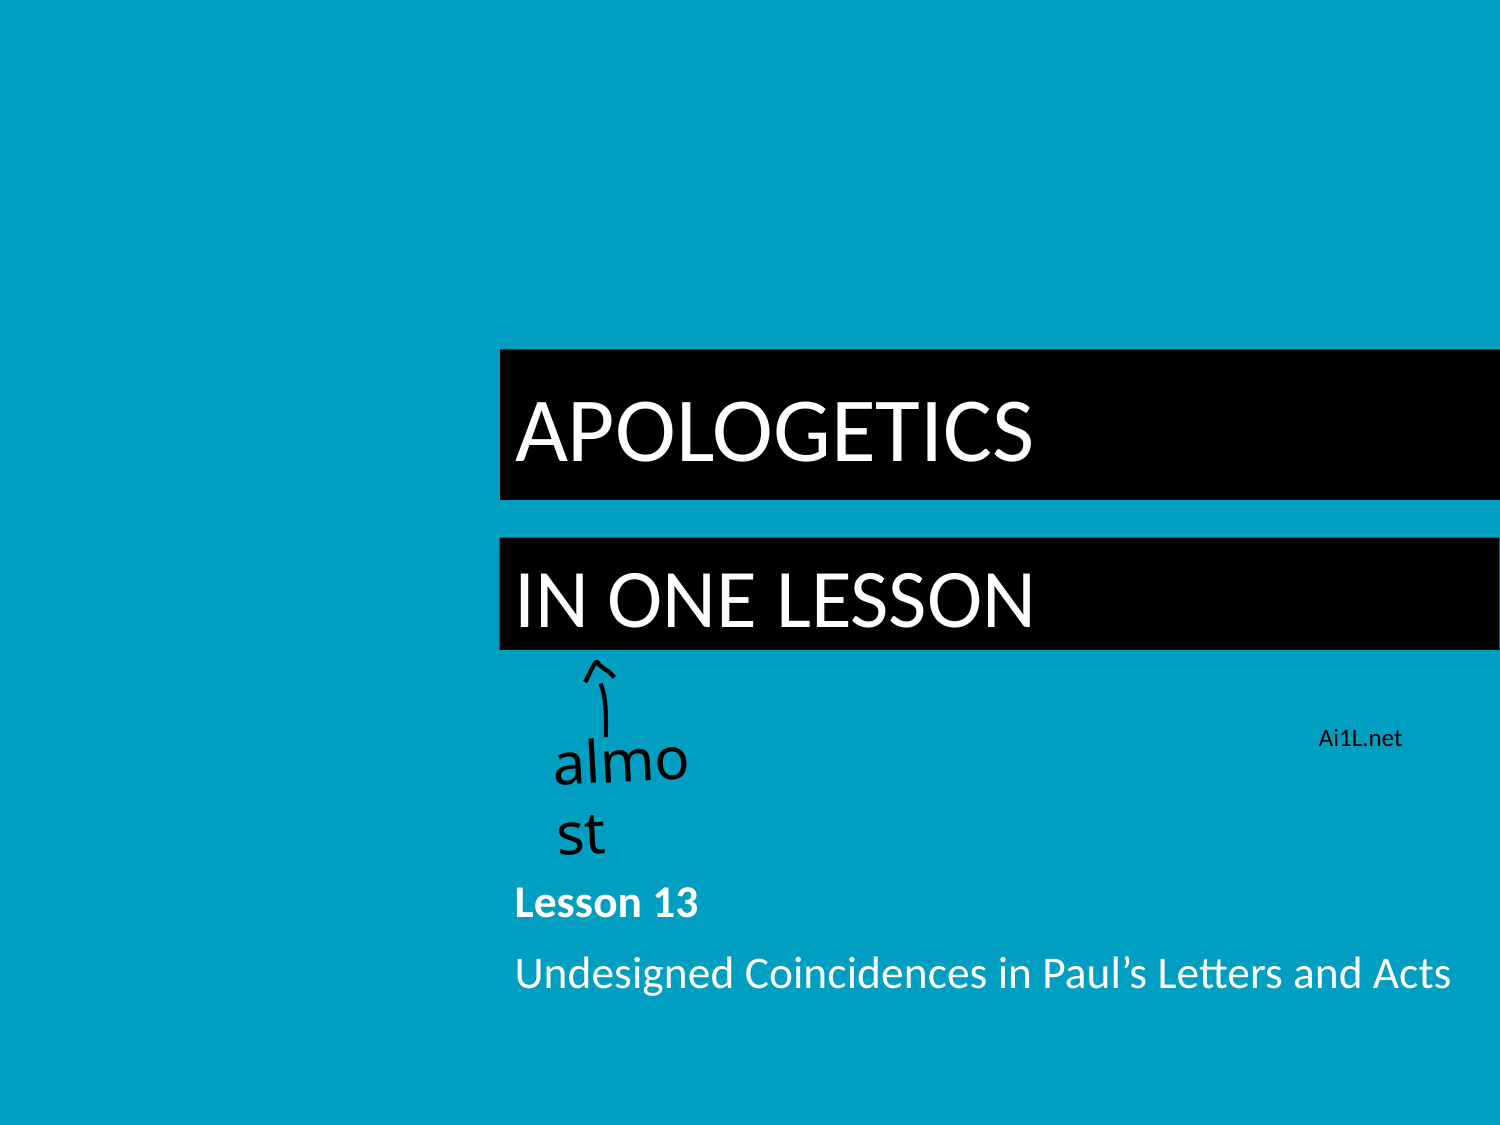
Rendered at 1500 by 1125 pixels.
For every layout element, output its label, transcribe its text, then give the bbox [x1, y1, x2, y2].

text_box Lesson 13 Undesigned Coincidences in Paul’s Letters and Acts [499, 864, 1495, 1050]
subtitle IN ONE LESSON [499, 537, 1500, 650]
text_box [537, 662, 730, 802]
text_box Ai1L.net [1303, 714, 1500, 768]
title APOLOGETICS [500, 349, 1500, 500]
